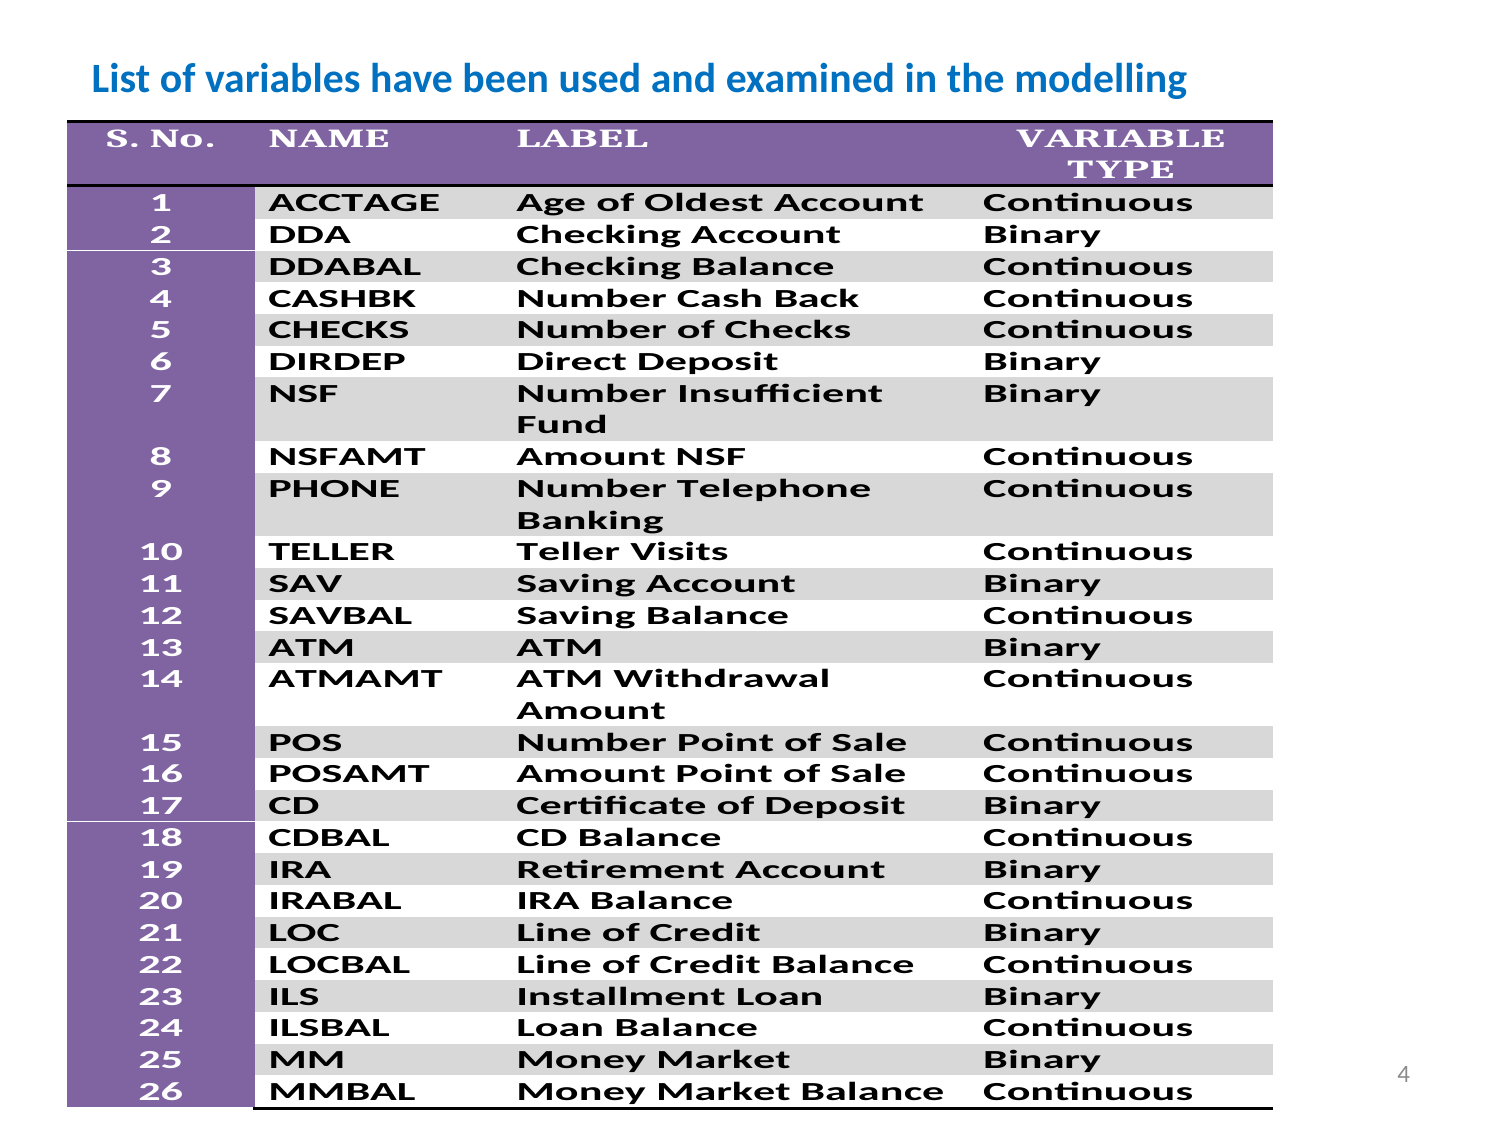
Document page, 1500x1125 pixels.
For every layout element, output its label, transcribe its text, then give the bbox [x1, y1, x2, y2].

picture [64, 119, 1275, 1113]
text_box [1279, 1036, 1500, 1112]
title List of variables have been used and examined in the modelling [76, 13, 1352, 138]
